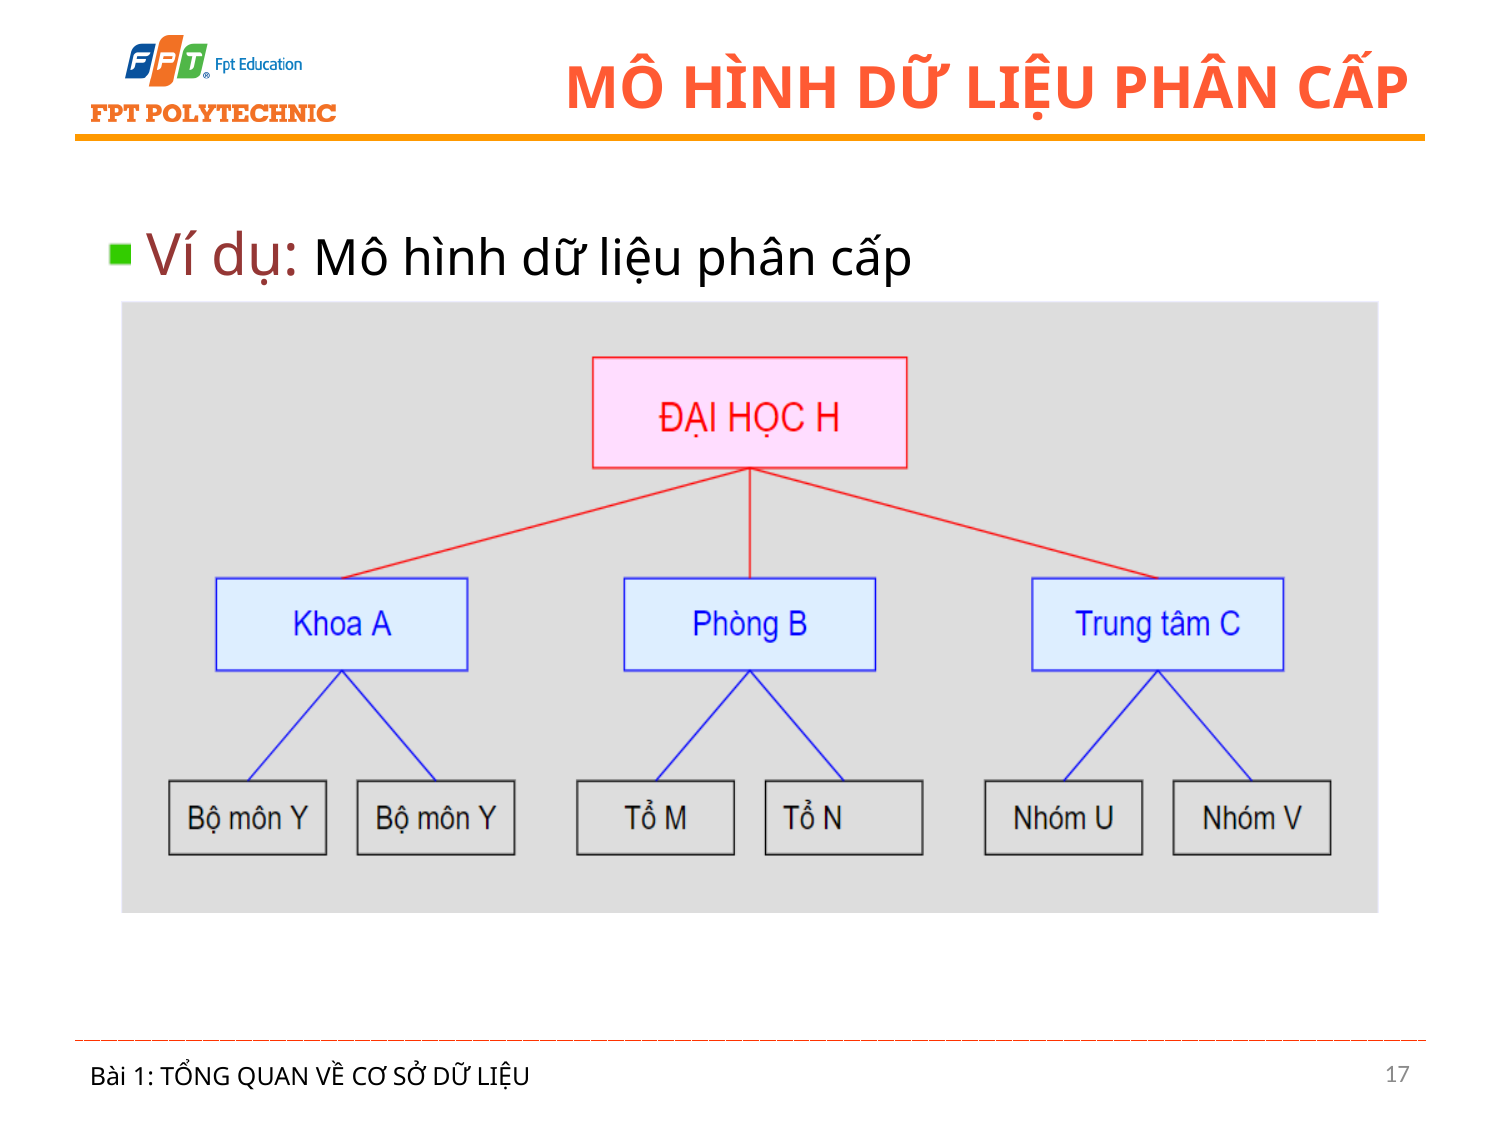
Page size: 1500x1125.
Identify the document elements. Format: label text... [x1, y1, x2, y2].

list Ví dụ: Mô hình dữ liệu phân cấp [75, 174, 1425, 1038]
title Mô hình dữ liệu phân cấp [337, 45, 1425, 125]
picture [90, 231, 131, 273]
slide_number 17 [1074, 1042, 1425, 1103]
picture [91, 35, 338, 122]
picture [120, 301, 1379, 913]
